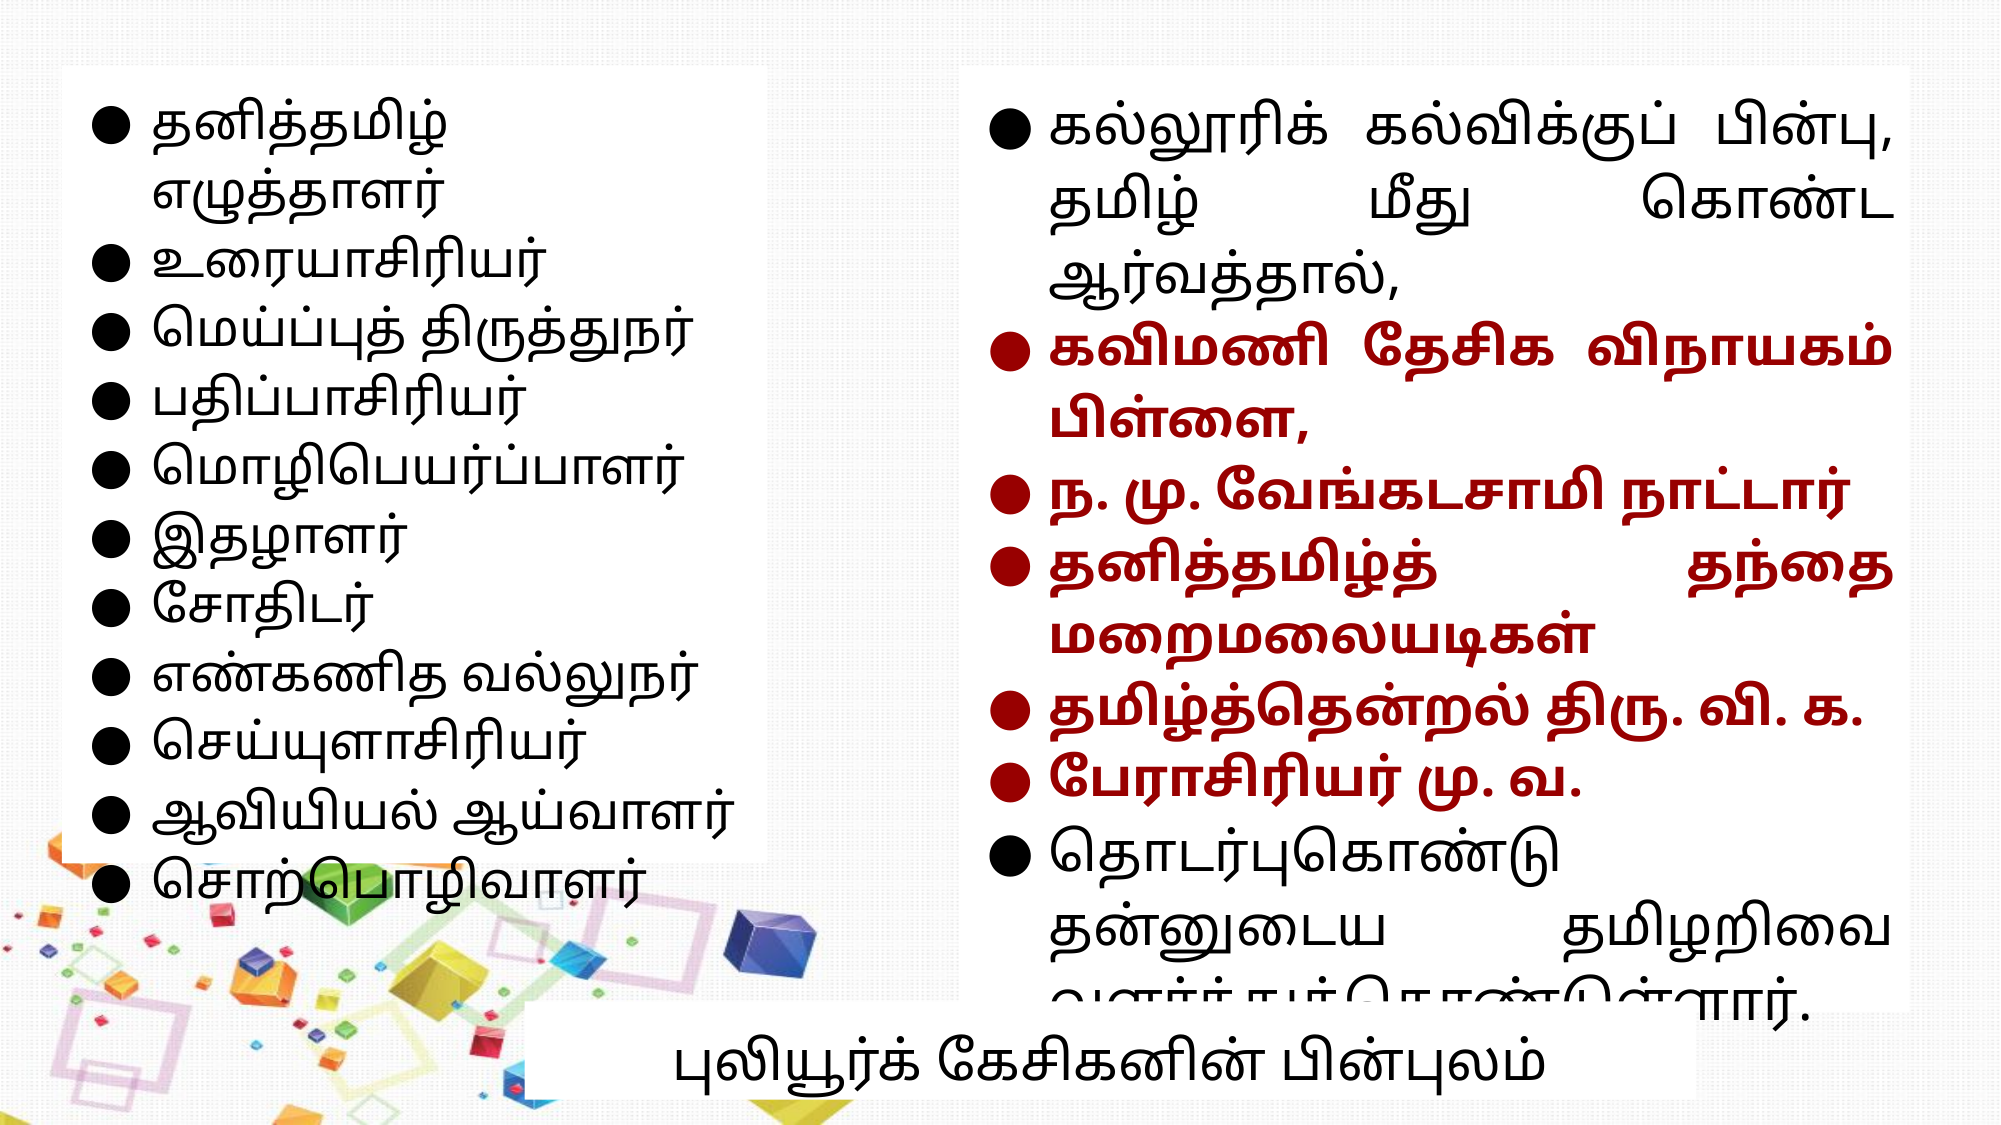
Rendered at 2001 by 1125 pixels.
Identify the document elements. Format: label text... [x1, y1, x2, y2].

text_box கல்லூரிக் கல்விக்குப் பின்பு, தமிழ் மீது கொண்ட ஆர்வத்தால், கவிமணி தேசிக விநாயகம் பிள்ளை, ந. மு. வேங்கடசாமி நாட்டார் தனித்தமிழ்த் தந்தை மறைமலையடிகள் தமிழ்த்தென்றல் திரு. வி. க. பேராசிரியர் மு. வ. தொடர்புகொண்டு தன்னுடைய தமிழறிவை வளர்த்துக்கொண்டுள்ளார். [959, 65, 1910, 1013]
text_box தனித்தமிழ் எழுத்தாளர் உரையாசிரியர் மெய்ப்புத் திருத்துநர் பதிப்பாசிரியர் மொழிபெயர்ப்பாளர் இதழாளர் சோதிடர் எண்கணித வல்லுநர் செய்யுளாசிரியர் ஆவியியல் ஆய்வாளர் சொற்பொழிவாளர் [61, 65, 768, 864]
text_box புலியூர்க் கேசிகனின் பின்புலம் [524, 1001, 1696, 1100]
picture [0, 0, 2001, 1125]
